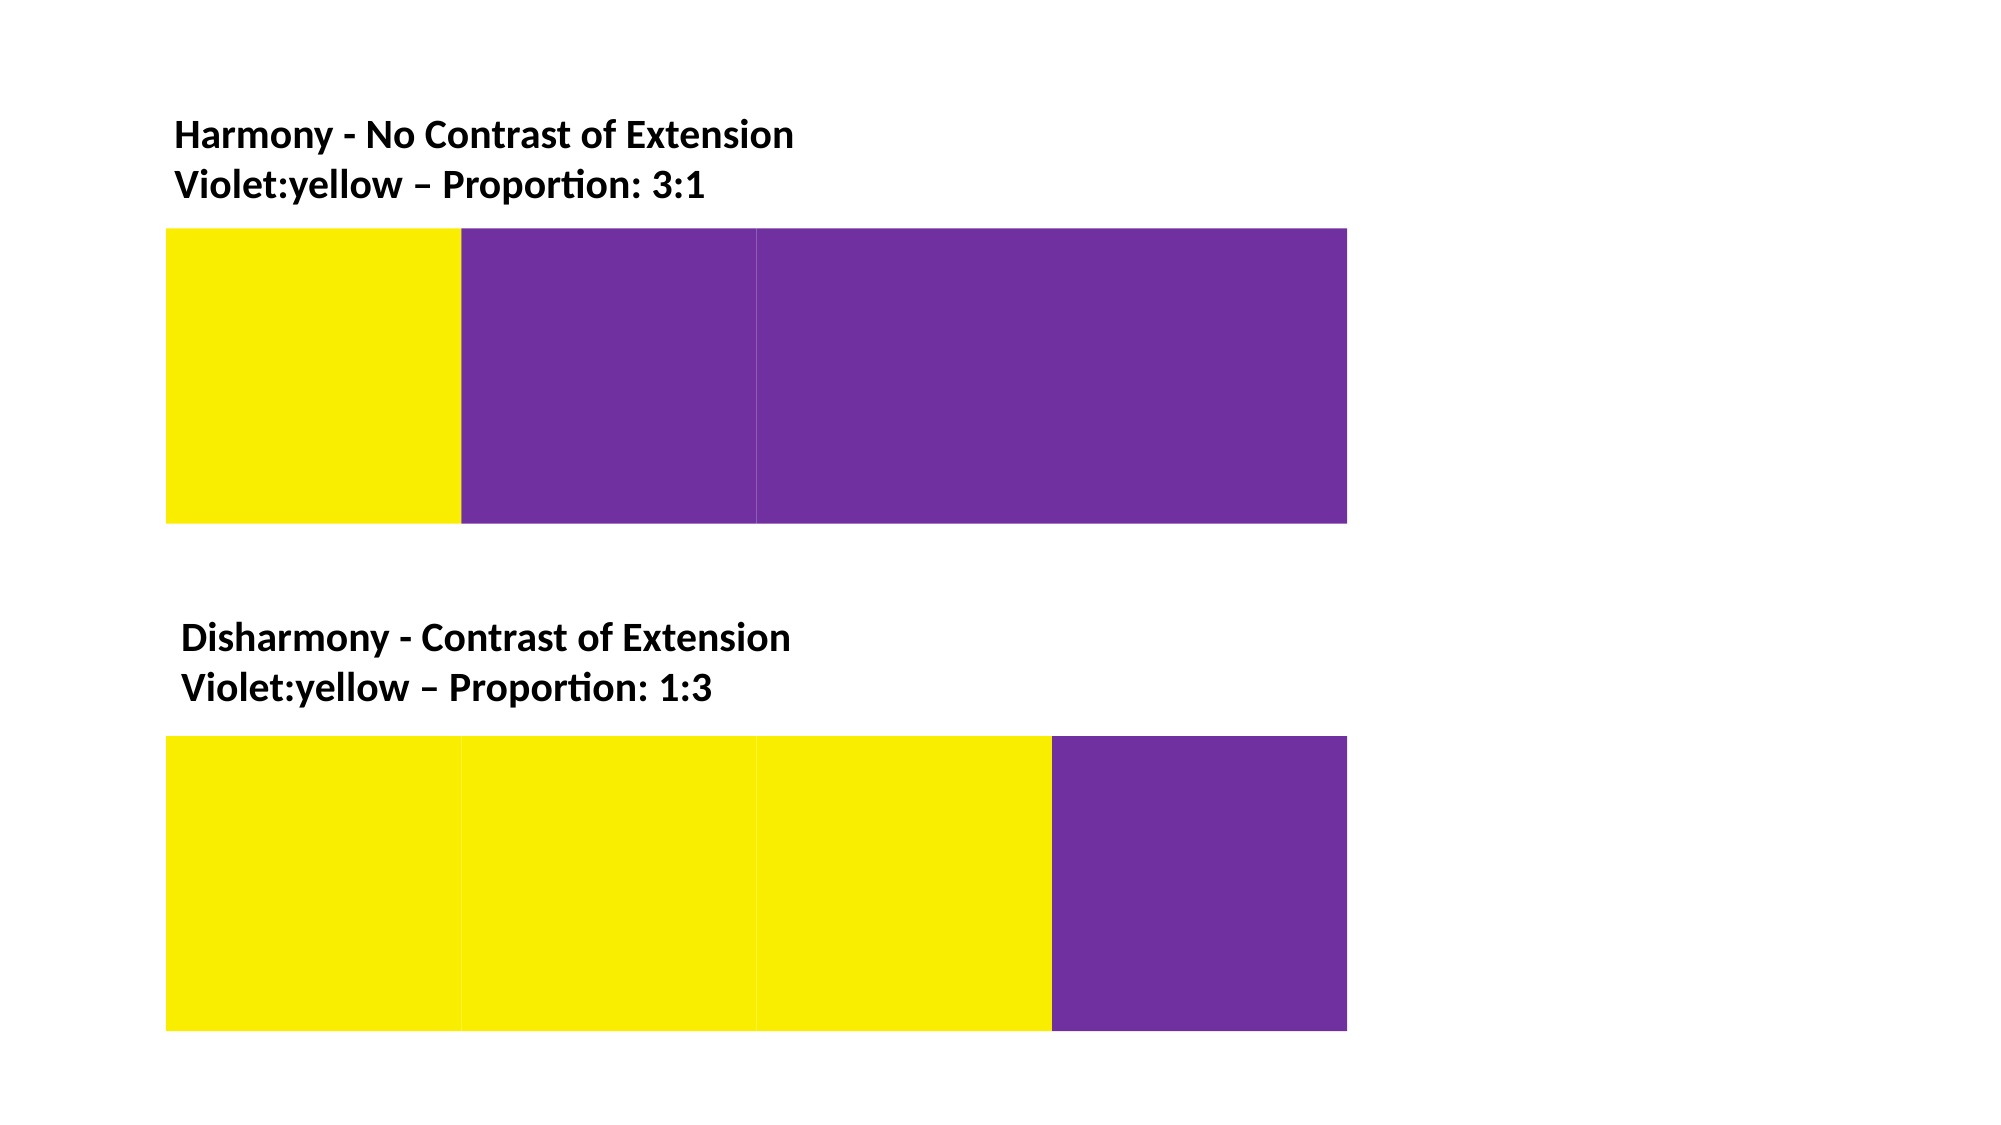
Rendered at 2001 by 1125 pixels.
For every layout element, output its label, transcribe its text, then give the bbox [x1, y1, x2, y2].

text_box [460, 735, 756, 1032]
text_box [756, 227, 1051, 525]
text_box [1051, 735, 1348, 1032]
text_box Harmony - No Contrast of Extension Violet:yellow – Proportion: 3:1 [159, 98, 933, 214]
text_box [756, 735, 1051, 1032]
text_box [1051, 227, 1348, 525]
text_box [460, 227, 756, 525]
text_box [165, 735, 460, 1032]
text_box [165, 227, 460, 525]
text_box Disharmony - Contrast of Extension Violet:yellow – Proportion: 1:3 [166, 602, 1059, 717]
